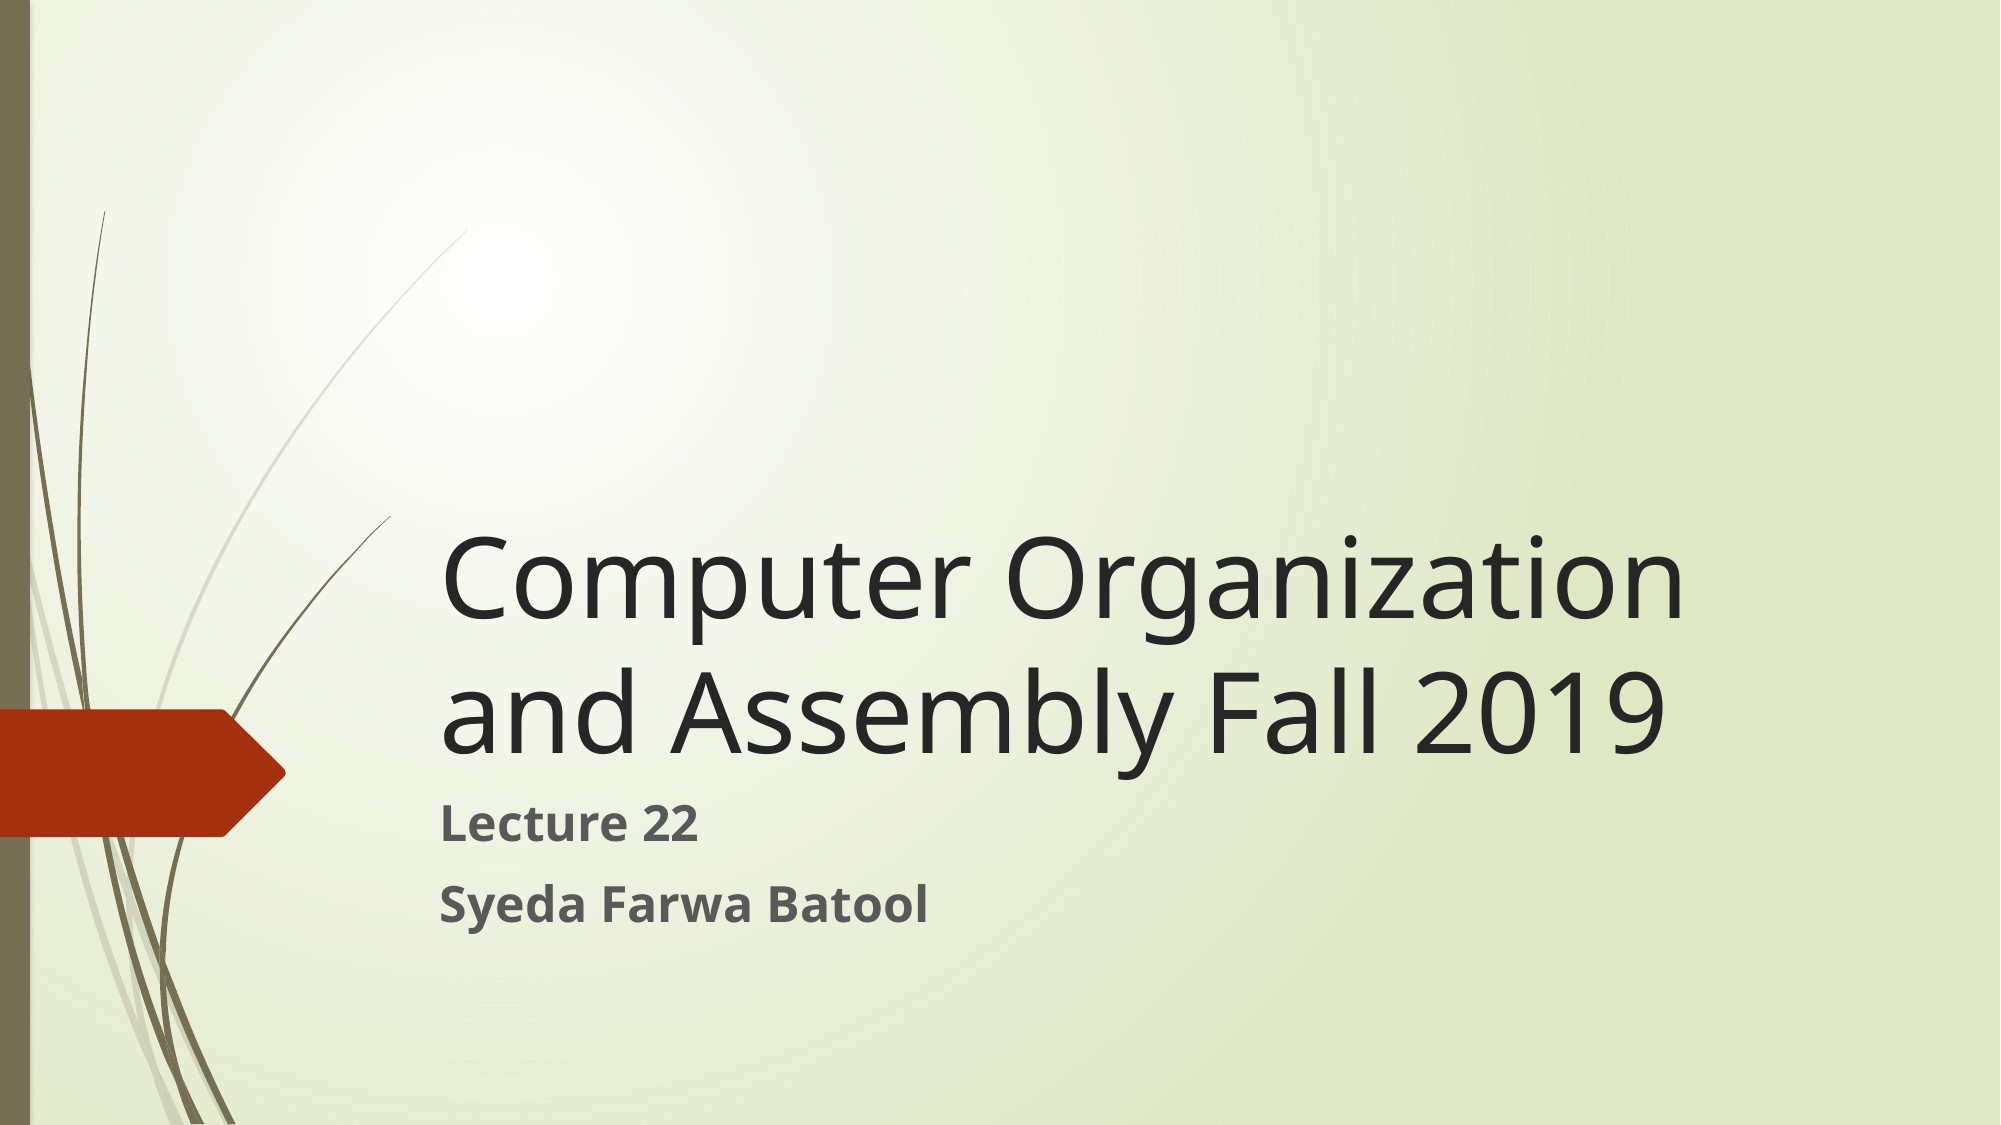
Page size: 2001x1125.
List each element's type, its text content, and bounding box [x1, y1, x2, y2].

title Computer Organization and Assembly Fall 2019 [424, 412, 1888, 783]
subtitle Lecture 22 Syeda Farwa Batool [424, 783, 1888, 969]
